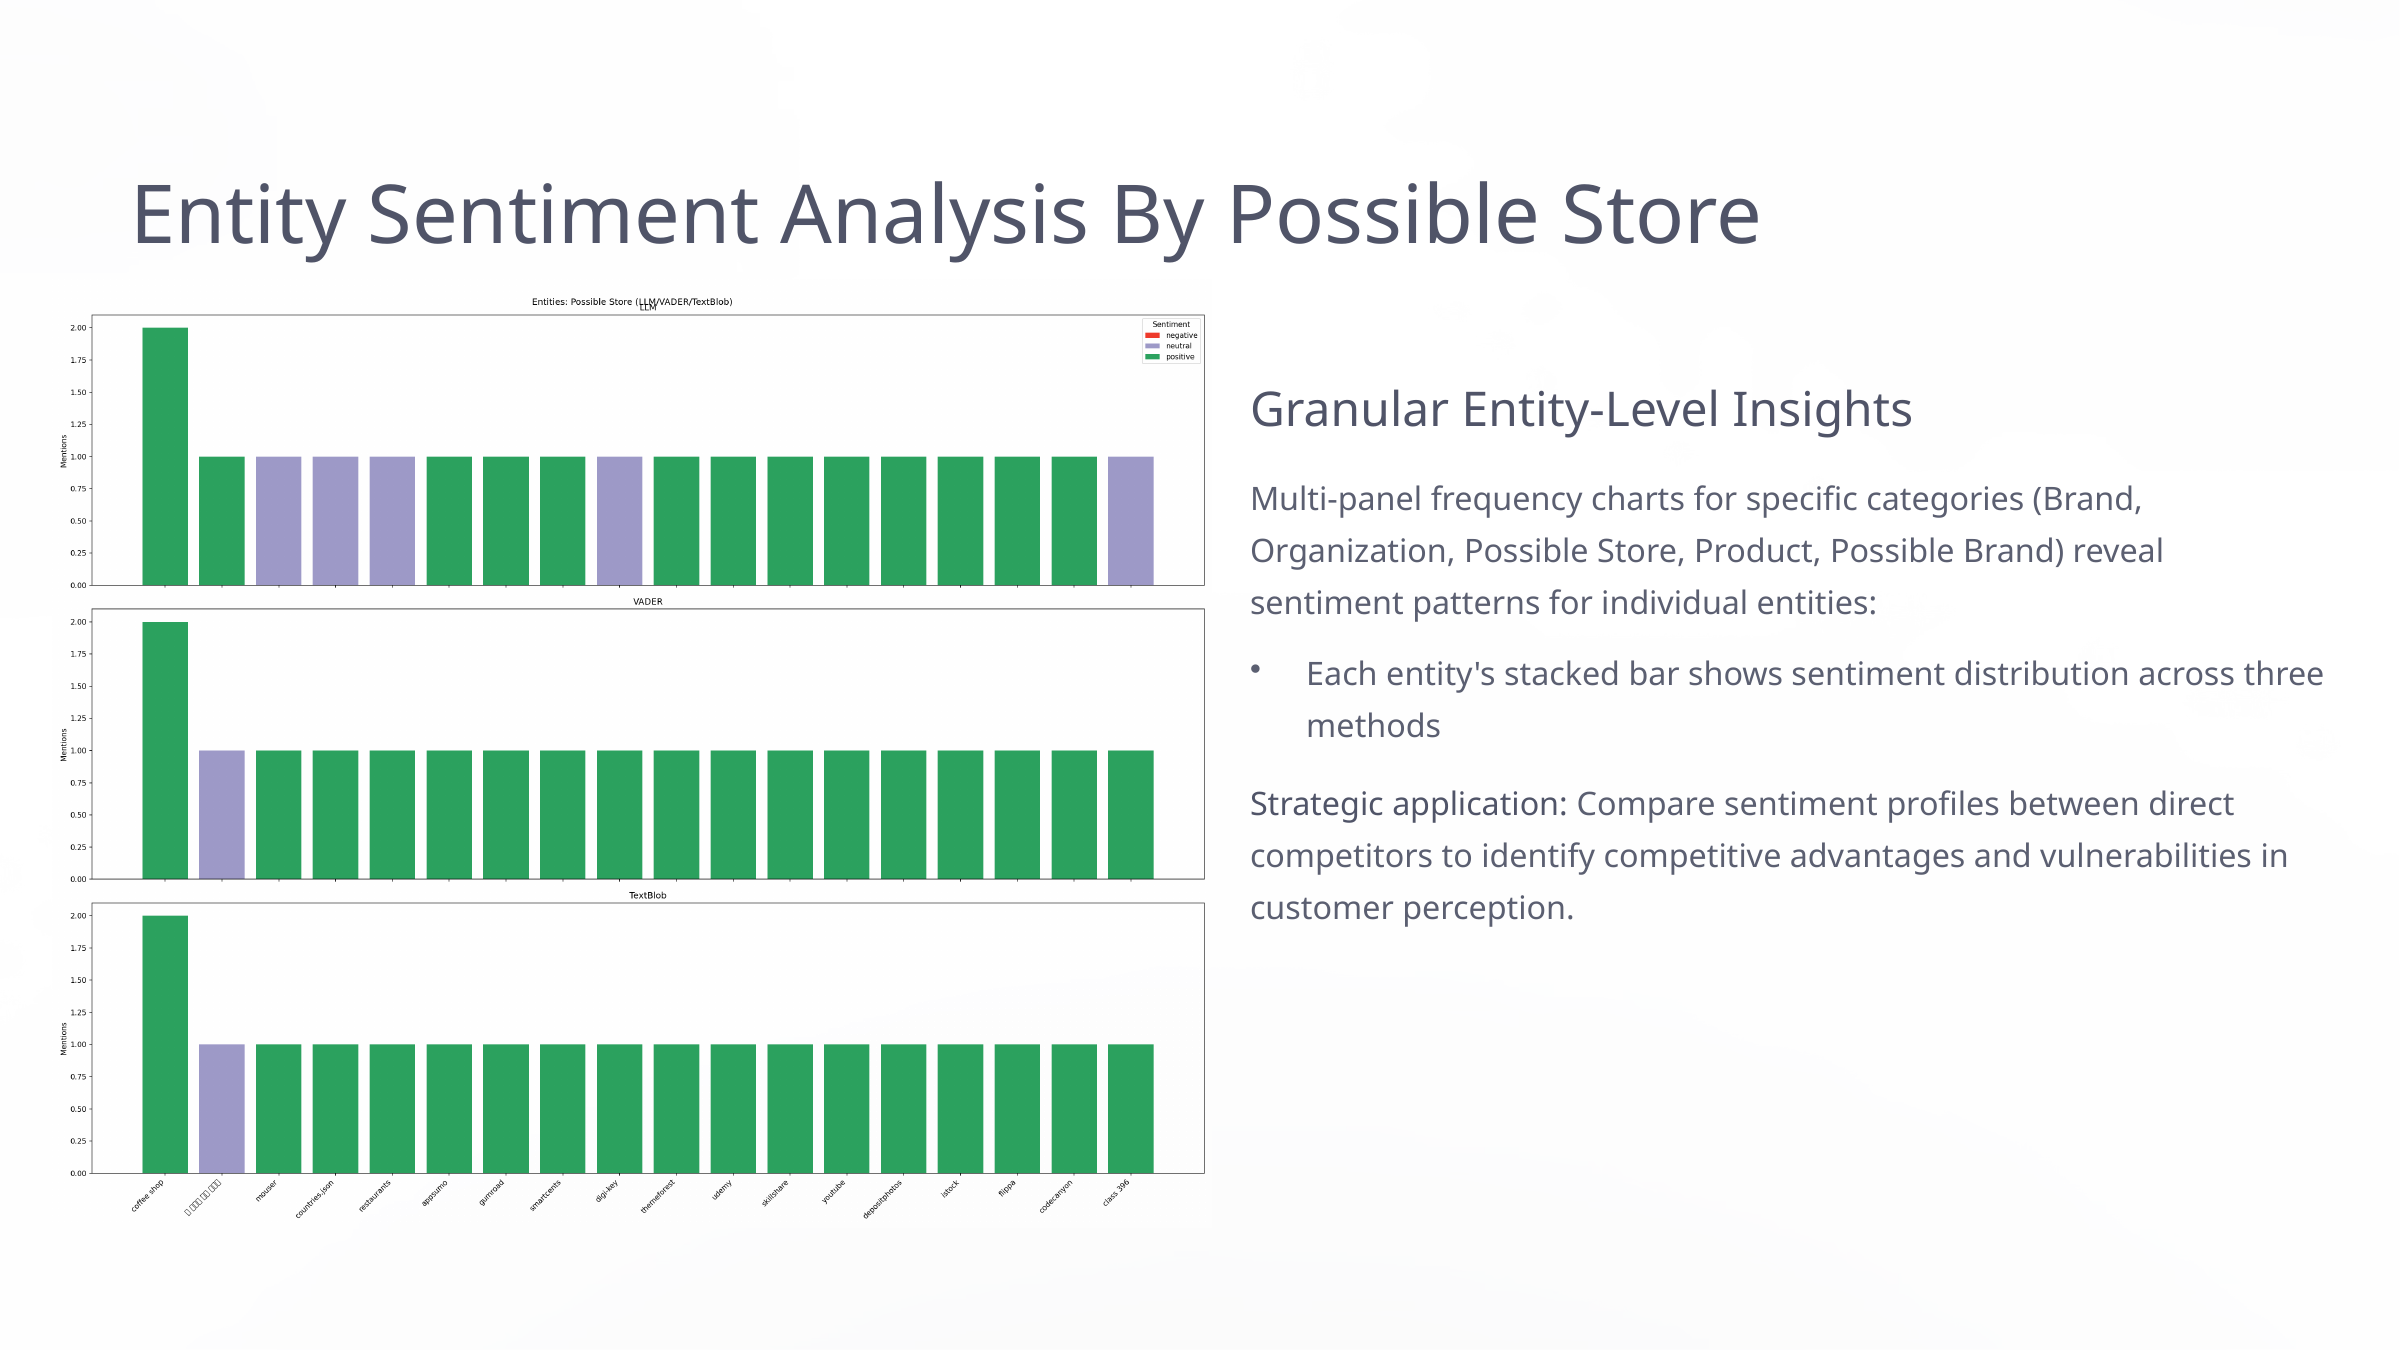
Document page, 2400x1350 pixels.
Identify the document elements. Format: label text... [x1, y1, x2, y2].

text_box Entity Sentiment Analysis By Possible Store [130, 158, 1950, 261]
text_box Granular Entity-Level Insights [1250, 375, 1819, 430]
text_box Strategic application: Compare sentiment profiles between direct competitors to identify competitive advantages and vulnerabilities in customer perception. [1250, 769, 2297, 861]
text_box Multi-panel frequency charts for specific categories (Brand, Organization, Possible Store, Product, Possible Brand) reveal sentiment patterns for individual entities: [1250, 464, 2297, 557]
picture [52, 279, 1212, 1228]
text_box Each entity's stacked bar shows sentiment distribution across three methods [1250, 639, 2297, 686]
